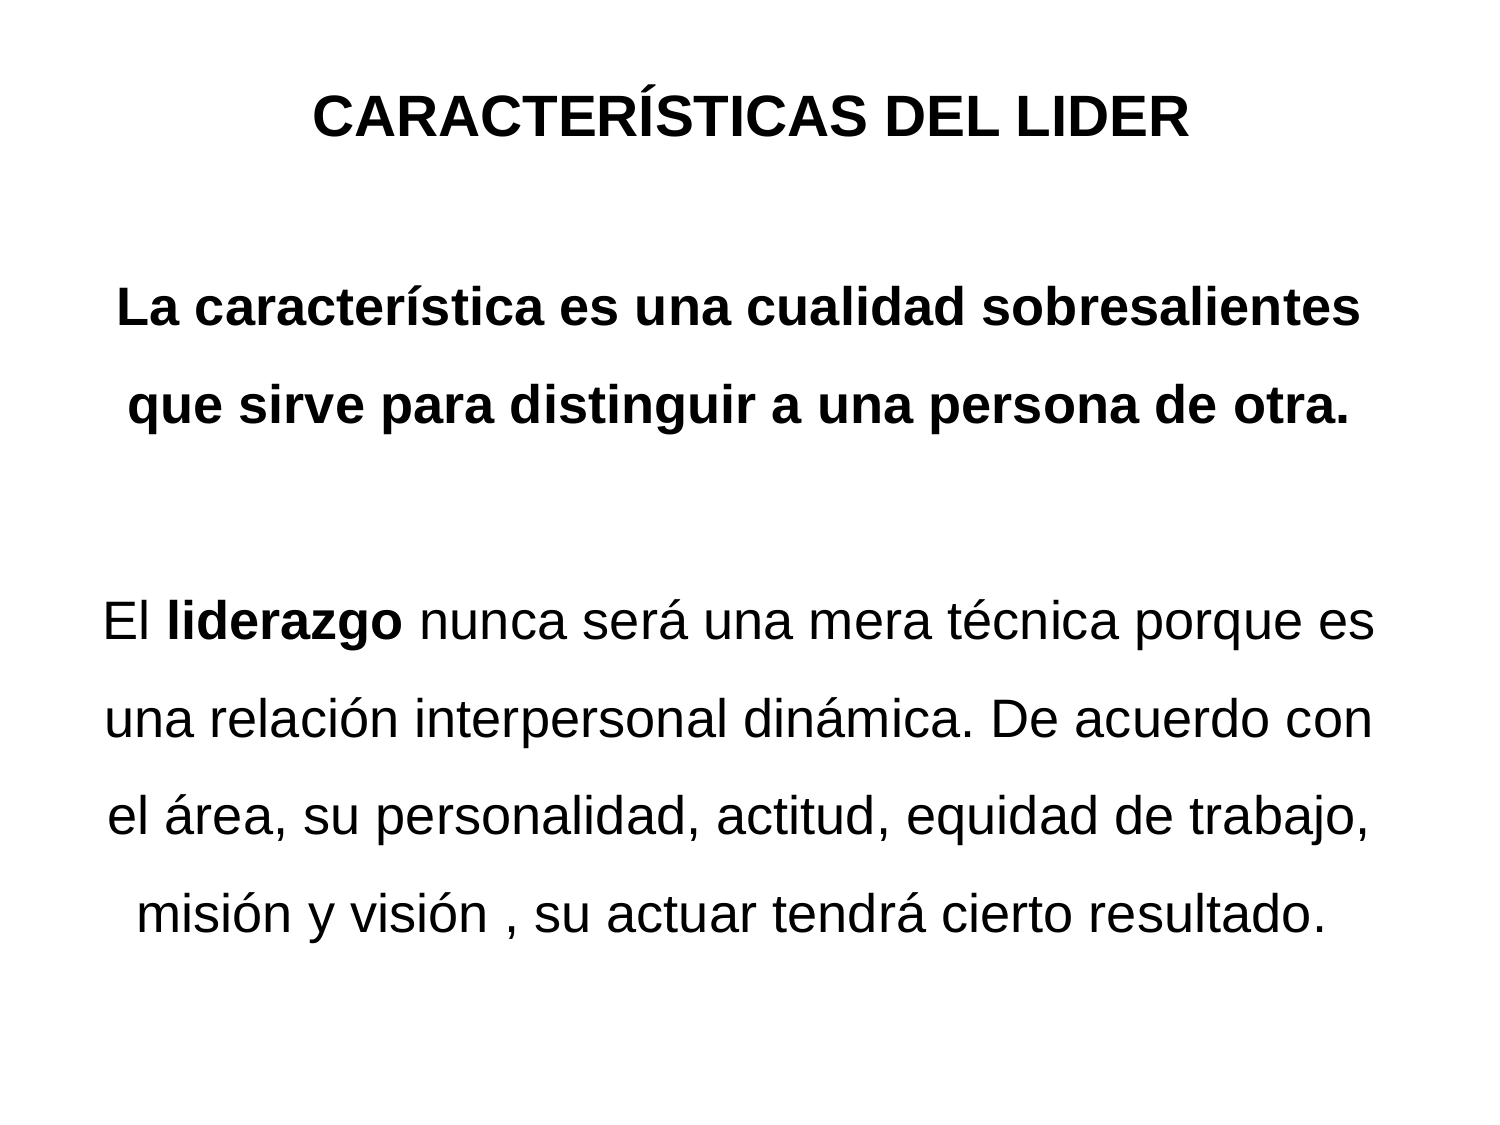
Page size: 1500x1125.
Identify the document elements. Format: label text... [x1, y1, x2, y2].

list La característica es una cualidad sobresalientes que sirve para distinguir a una persona de otra. El liderazgo nunca será una mera técnica porque es una relación interpersonal dinámica. De acuerdo con el área, su personalidad, actitud, equidad de trabajo, misión y visión , su actuar tendrá cierto resultado. [64, 231, 1415, 1012]
title CARACTERÍSTICAS DEL LIDER [76, 19, 1427, 207]
